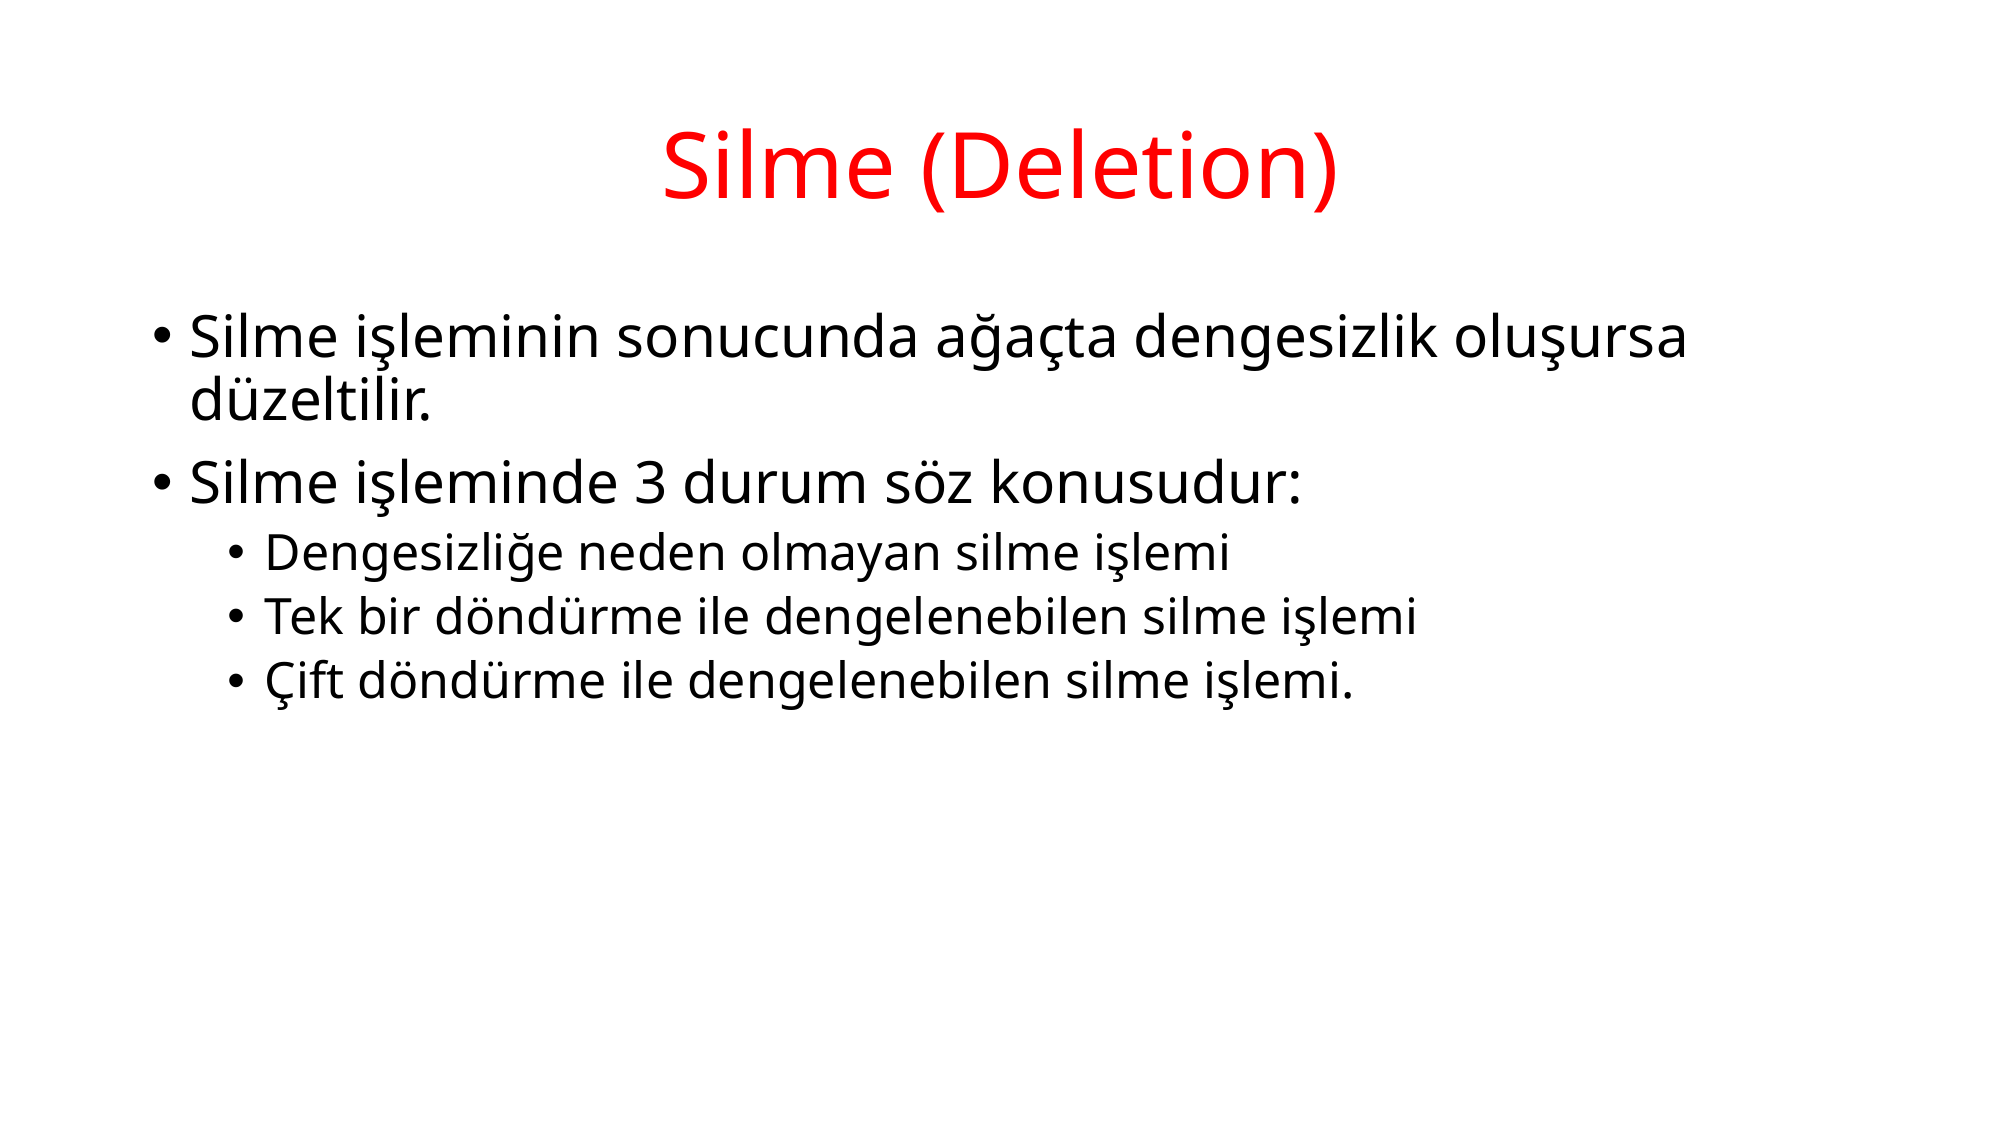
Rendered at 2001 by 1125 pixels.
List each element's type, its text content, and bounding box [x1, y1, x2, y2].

list Silme işleminin sonucunda ağaçta dengesizlik oluşursa düzeltilir. Silme işleminde 3 durum söz konusudur: Dengesizliğe neden olmayan silme işlemi Tek bir döndürme ile dengelenebilen silme işlemi Çift döndürme ile dengelenebilen silme işlemi. [137, 299, 1863, 741]
title Silme (Deletion) [137, 59, 1863, 278]
